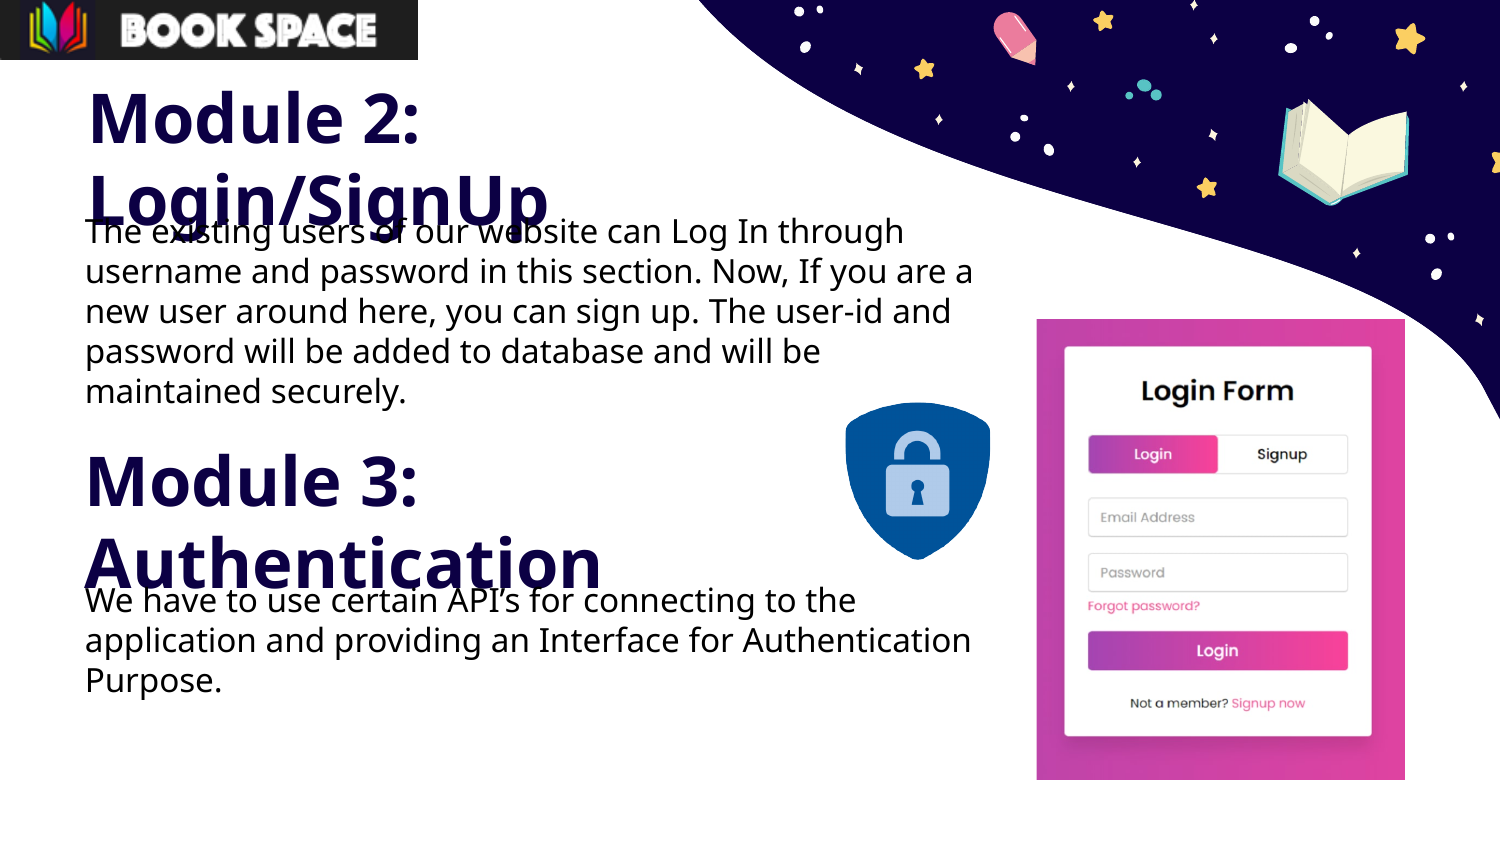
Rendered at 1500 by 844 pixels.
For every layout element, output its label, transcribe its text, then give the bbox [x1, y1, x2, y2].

picture [825, 386, 1011, 572]
picture [1036, 319, 1406, 780]
text_box We have to use certain API’s for connecting to the application and providing an Interface for Authentication Purpose. [69, 564, 1031, 714]
text_box Module 3: Authentication [69, 422, 819, 564]
title Module 2: Login/SignUp [87, 74, 879, 195]
picture [0, 0, 418, 60]
text_box The existing users of our website can Log In through username and password in this section. Now, If you are a new user around here, you can sign up. The user-id and password will be added to database and will be maintained securely. [69, 195, 1024, 426]
